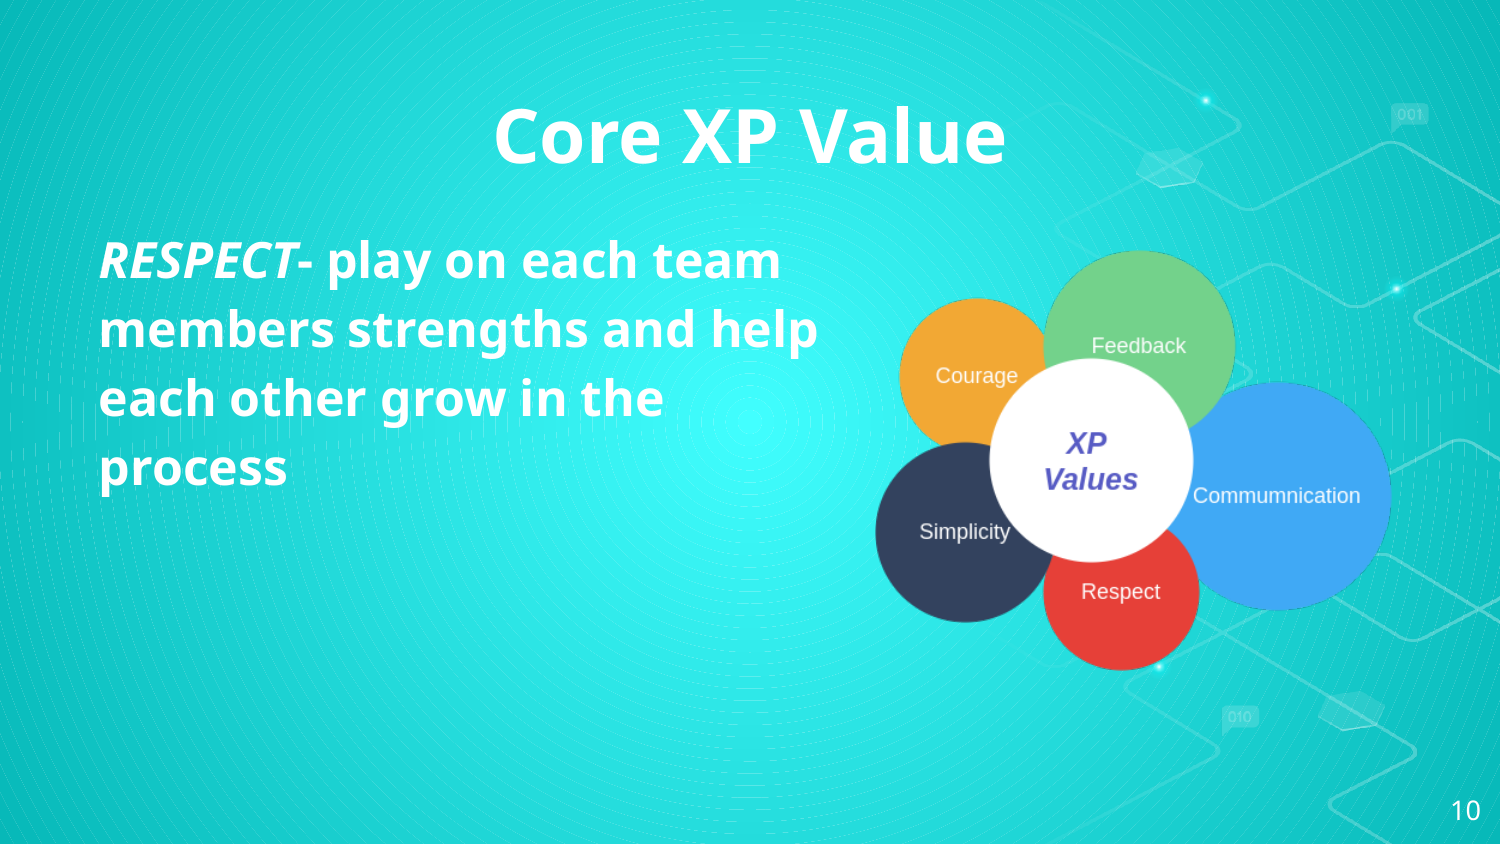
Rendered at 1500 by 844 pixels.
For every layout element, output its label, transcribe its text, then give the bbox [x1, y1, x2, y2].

picture [0, 0, 1500, 844]
list RESPECT- play on each team members strengths and help each other grow in the process [98, 219, 832, 671]
slide_number ‹#› [1391, 779, 1482, 844]
title Core XP Value [256, 37, 1244, 179]
